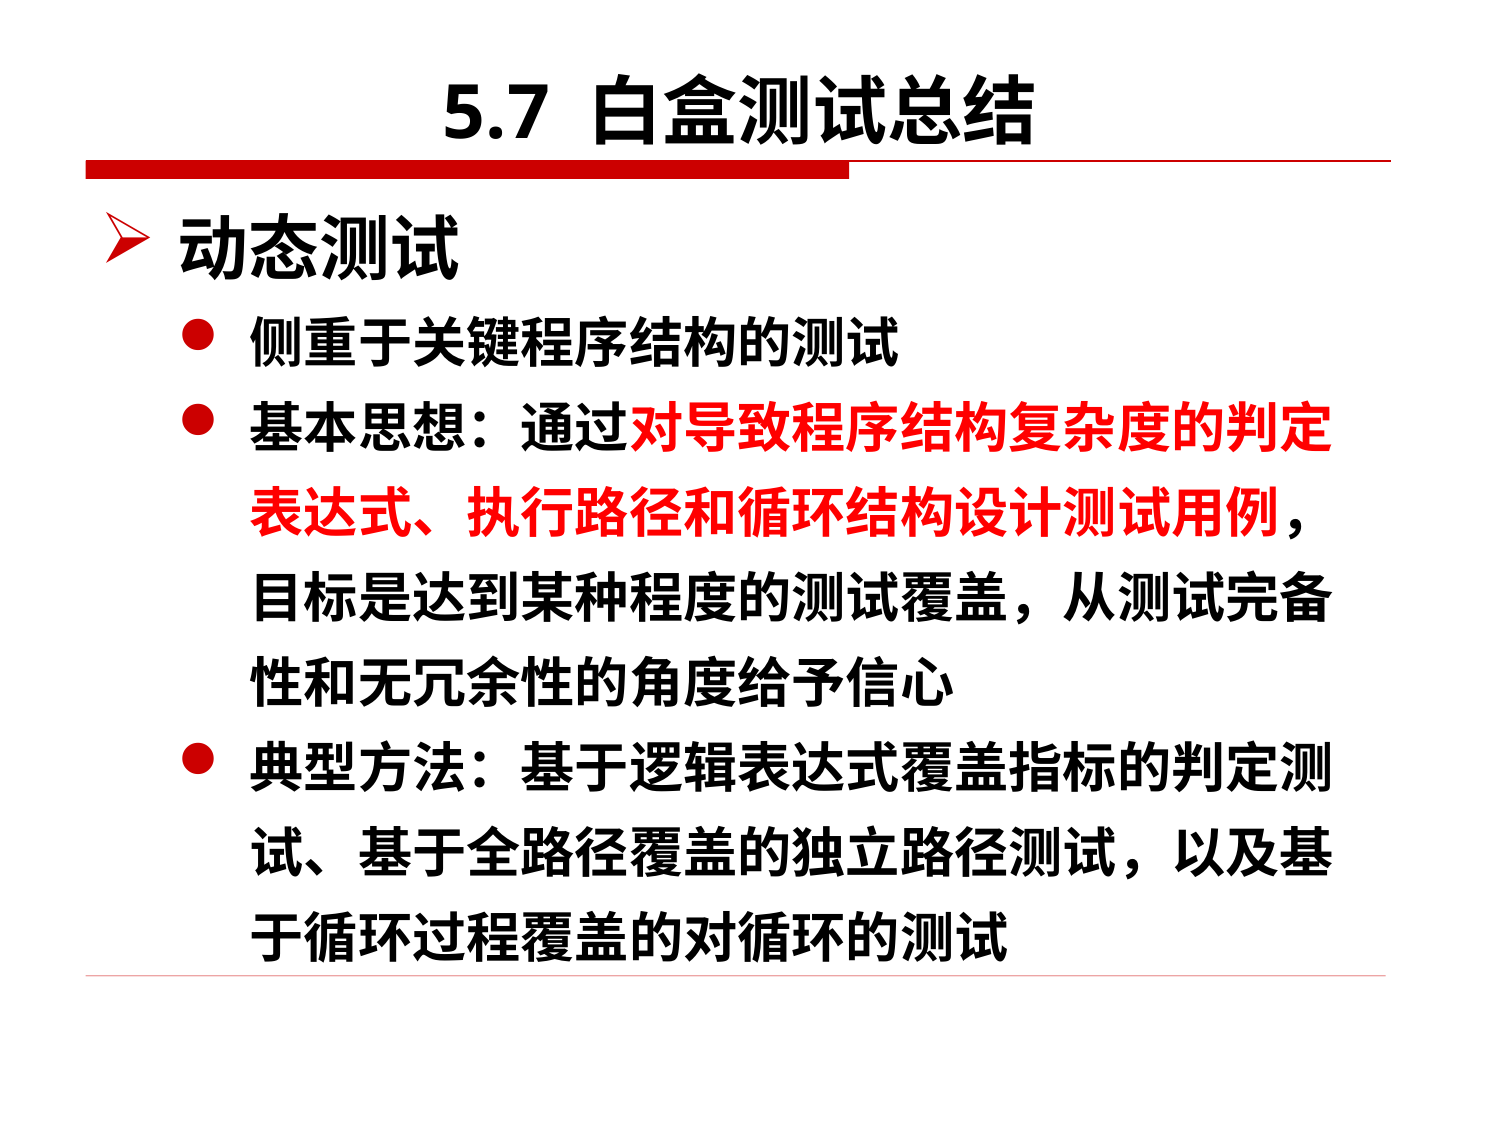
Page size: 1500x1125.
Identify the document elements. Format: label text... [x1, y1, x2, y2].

list 动态测试 侧重于关键程序结构的测试 基本思想：通过对导致程序结构复杂度的判定表达式、执行路径和循环结构设计测试用例，目标是达到某种程度的测试覆盖，从测试完备性和无冗余性的角度给予信心 典型方法：基于逻辑表达式覆盖指标的判定测试、基于全路径覆盖的独立路径测试，以及基于循环过程覆盖的对循环的测试 [85, 196, 1399, 897]
title 5.7 白盒测试总结 [84, 42, 1397, 161]
